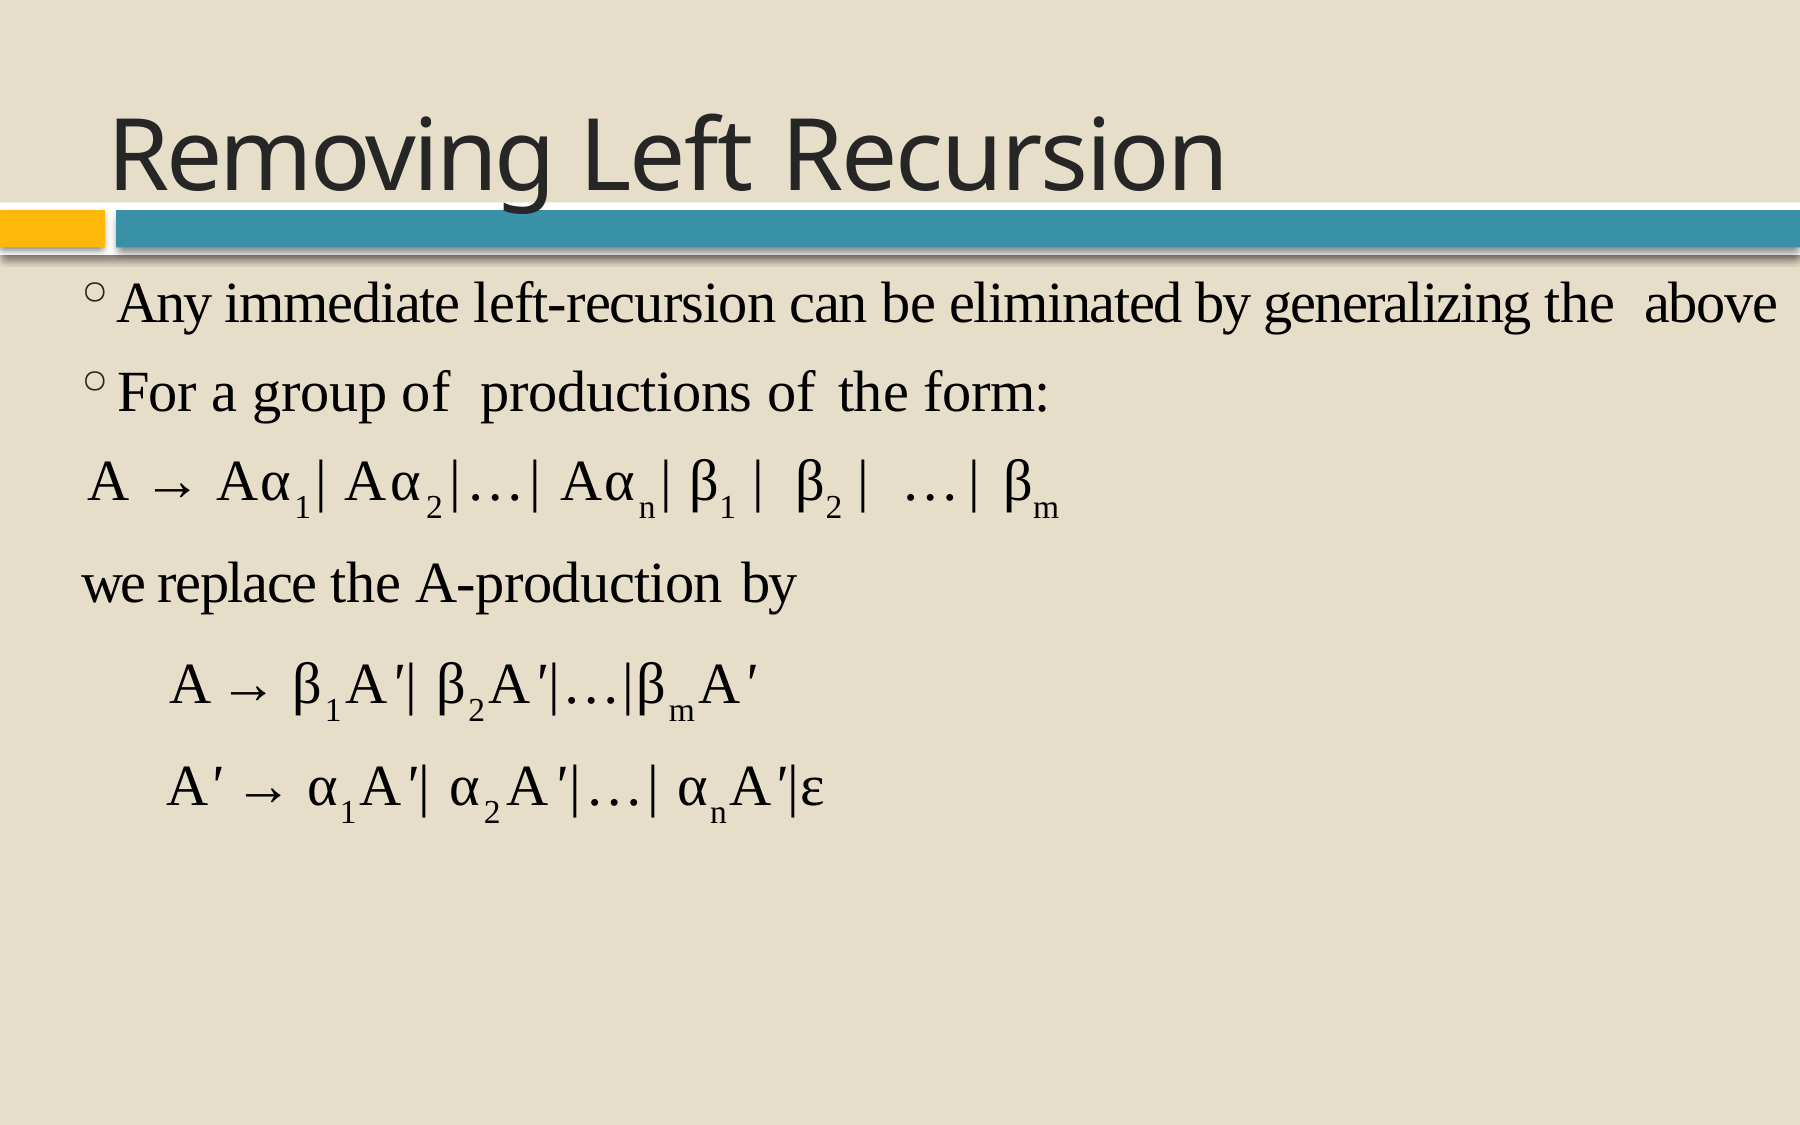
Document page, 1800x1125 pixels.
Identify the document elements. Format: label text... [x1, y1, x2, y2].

text_box Any immediate left-recursion can be eliminated by generalizing the above For a group of productions of the form: A → Aα1| Aα2|…| Aαn| β1 | β2 | …| βm we replace the A-production by A → β1A'| β2A'|…|βmA' A' → α1A'| α2A'|…| αnA'|ε [59, 262, 1800, 831]
title Removing Left Recursion [105, 54, 1230, 245]
